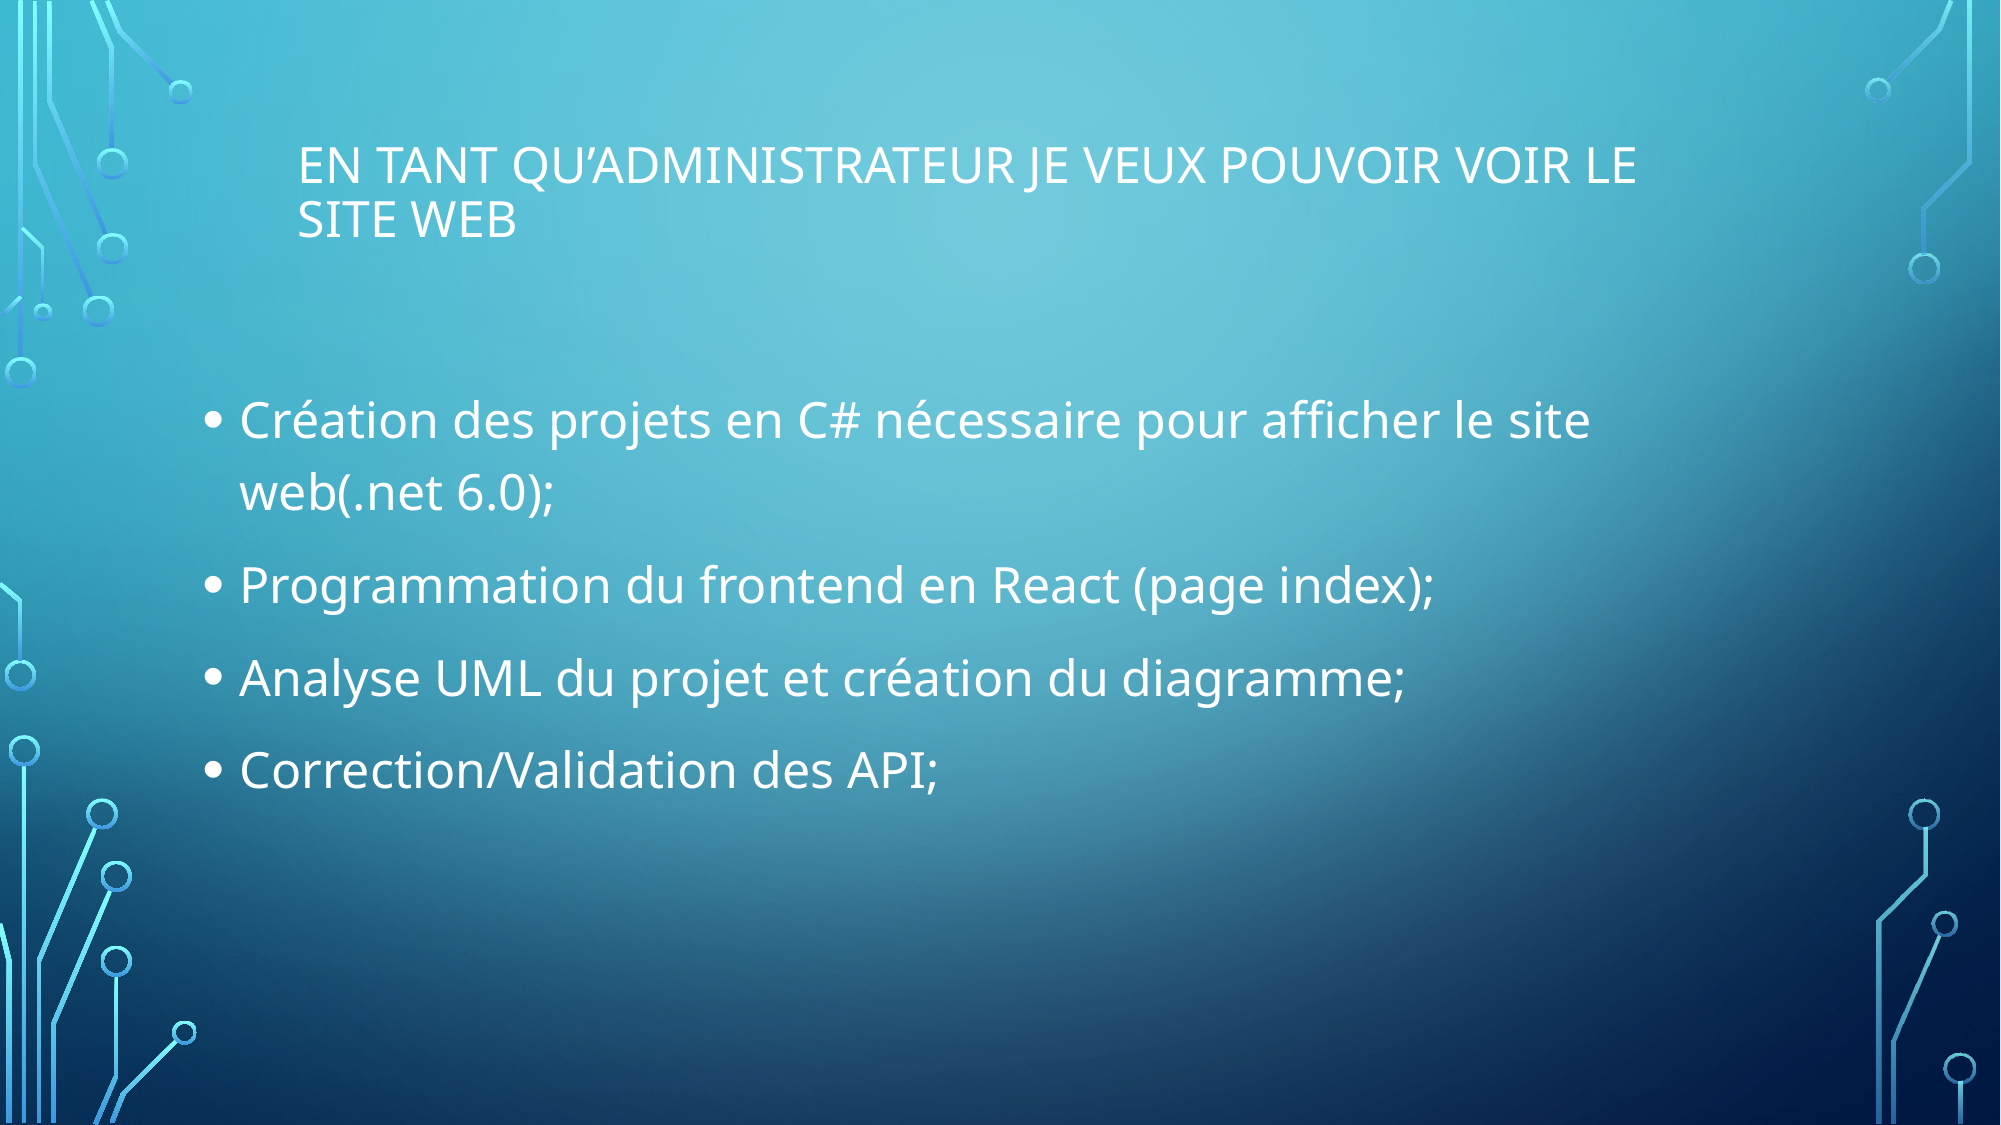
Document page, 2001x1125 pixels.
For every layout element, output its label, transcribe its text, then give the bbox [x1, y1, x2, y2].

title En tant qu’administrateur je veux pouvoir voir le site web [282, 102, 1717, 346]
list Création des projets en C# nécessaire pour afficher le site web(.net 6.0); Programmation du frontend en React (page index); Analyse UML du projet et création du diagramme; Correction/Validation des API; [187, 369, 1813, 950]
